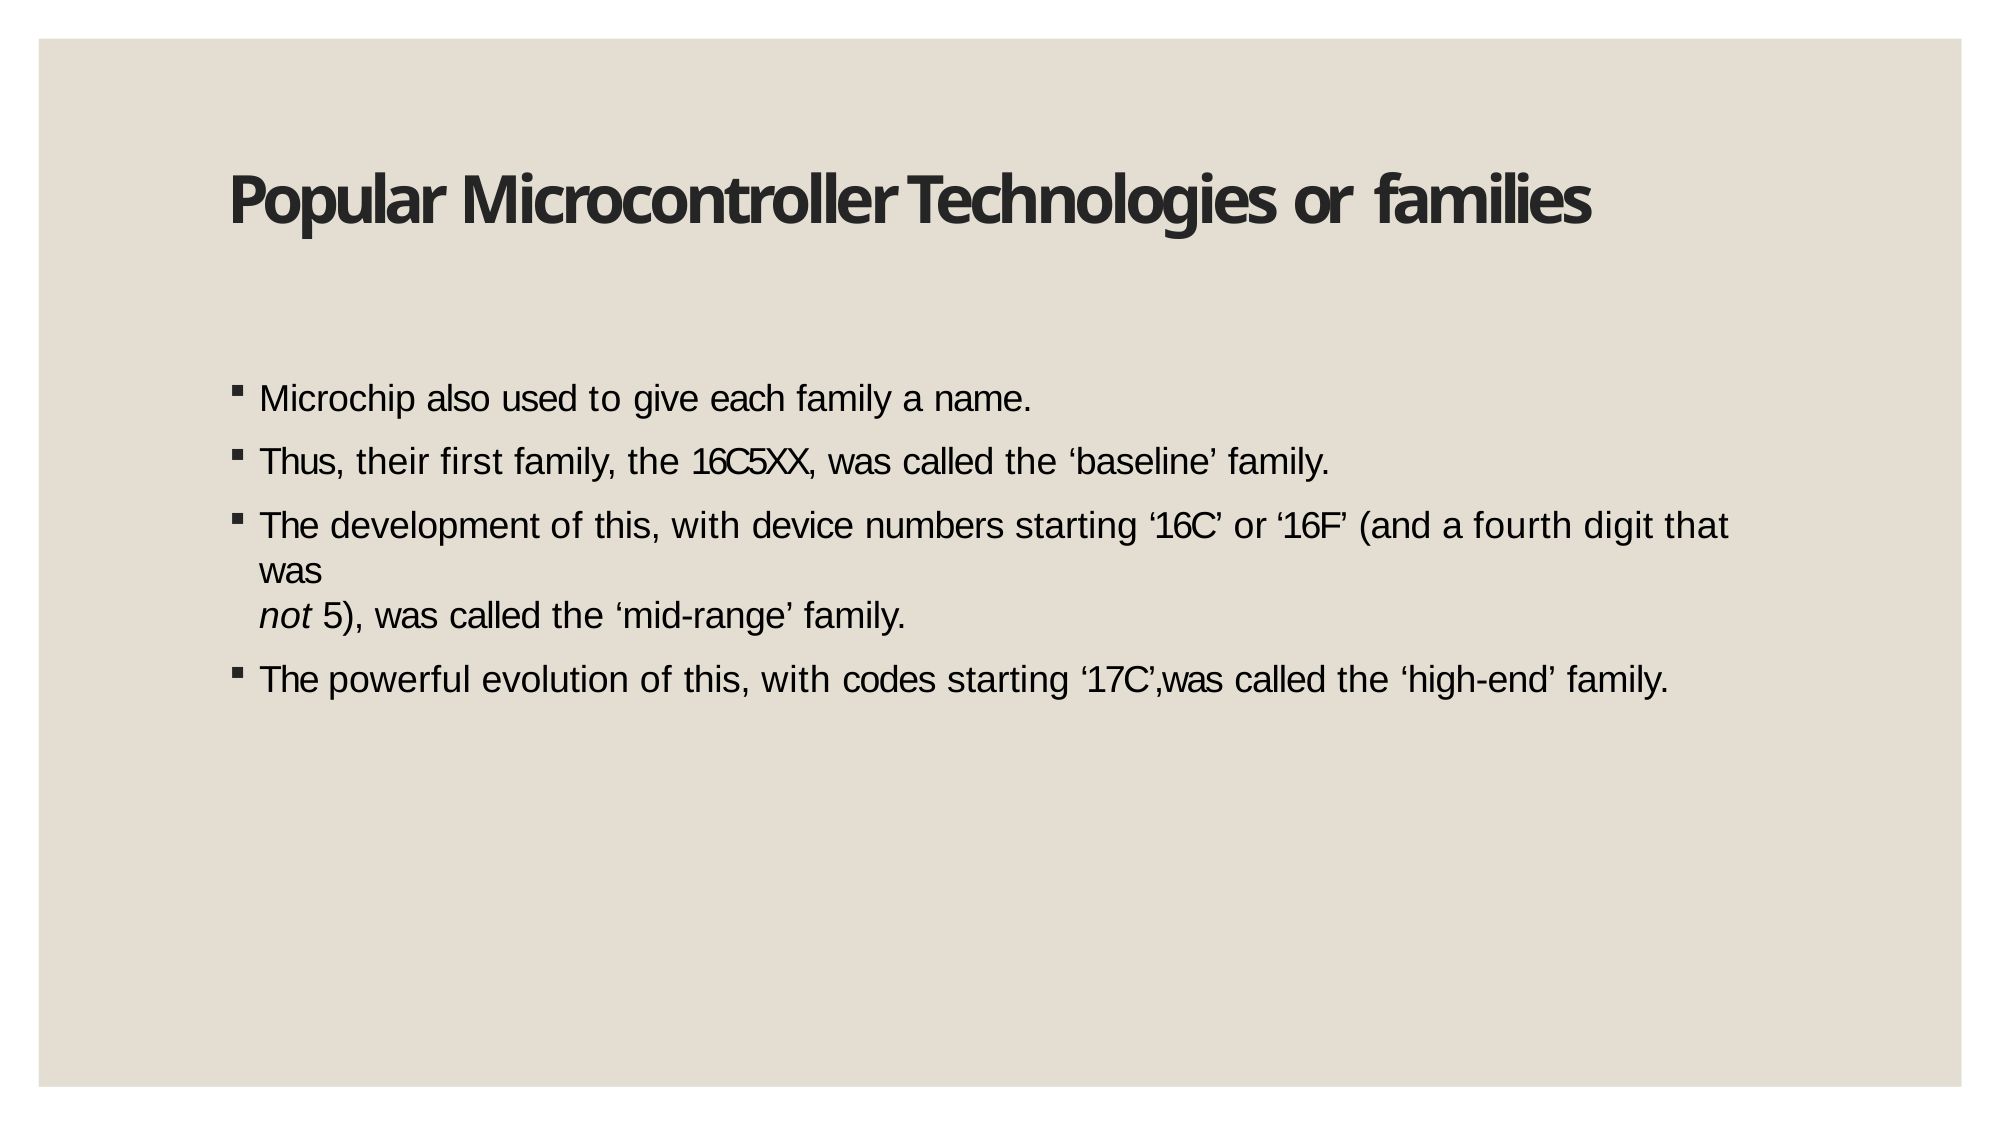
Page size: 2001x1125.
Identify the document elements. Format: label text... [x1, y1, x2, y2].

title Popular Microcontroller Technologies or families [225, 154, 1775, 346]
picture [38, 38, 1962, 1087]
text_box Microchip also used to give each family a name. Thus, their first family, the 16C5XX, was called the ‘baseline’ family. The development of this, with device numbers starting ‘16C’ or ‘16F’ (and a fourth digit that was not 5), was called the ‘mid-range’ family. The powerful evolution of this, with codes starting ‘17C’,was called the ‘high-end’ family. [227, 352, 1770, 700]
